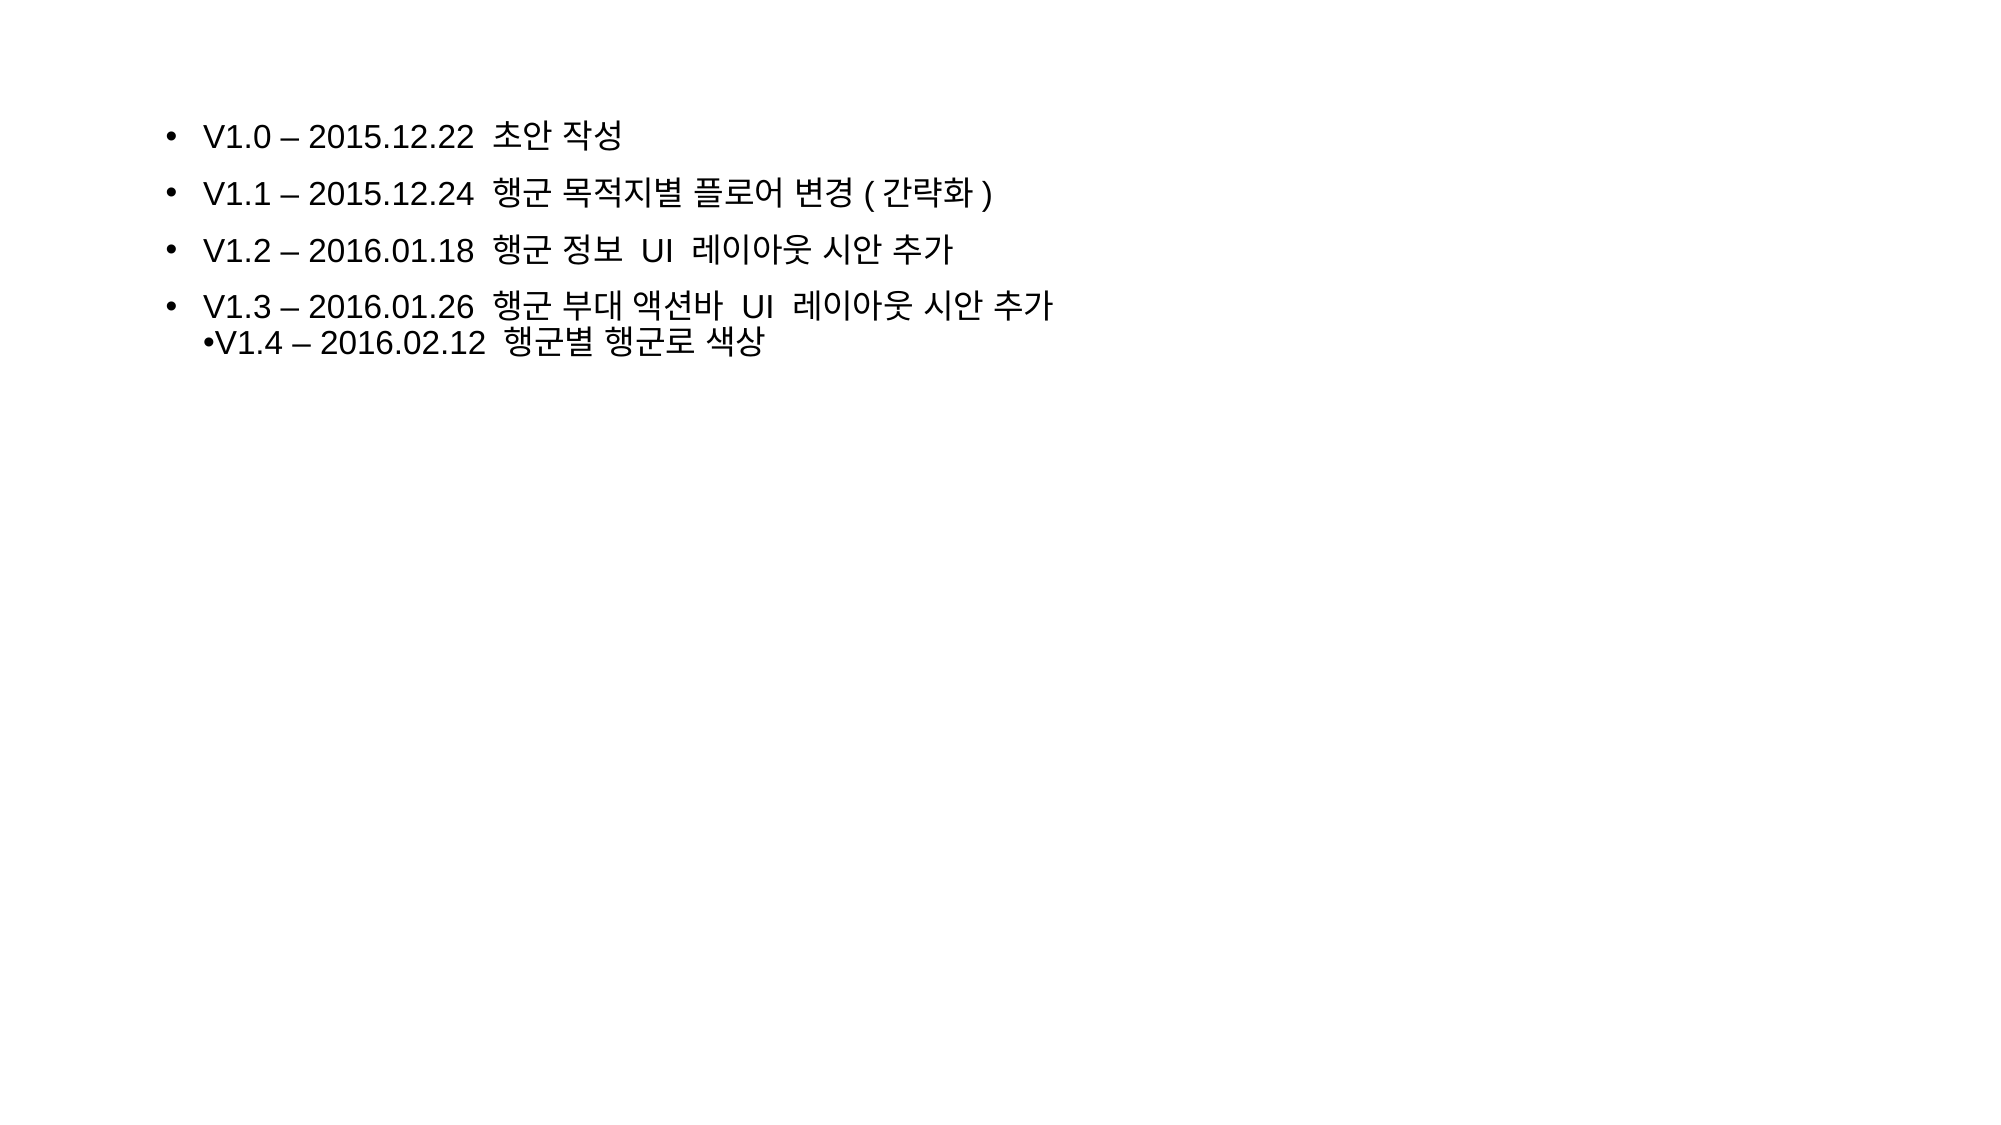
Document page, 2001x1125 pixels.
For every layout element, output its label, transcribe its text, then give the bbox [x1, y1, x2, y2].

list V1.0 – 2015.12.22 초안 작성 V1.1 – 2015.12.24 행군 목적지별 플로어 변경(간략화) V1.2 – 2016.01.18 행군 정보 UI 레이아웃 시안 추가 V1.3 – 2016.01.26 행군 부대 액션바 UI 레이아웃 시안 추가 V1.4 – 2016.02.12 행군별 행군로 색상 [150, 112, 1876, 1013]
